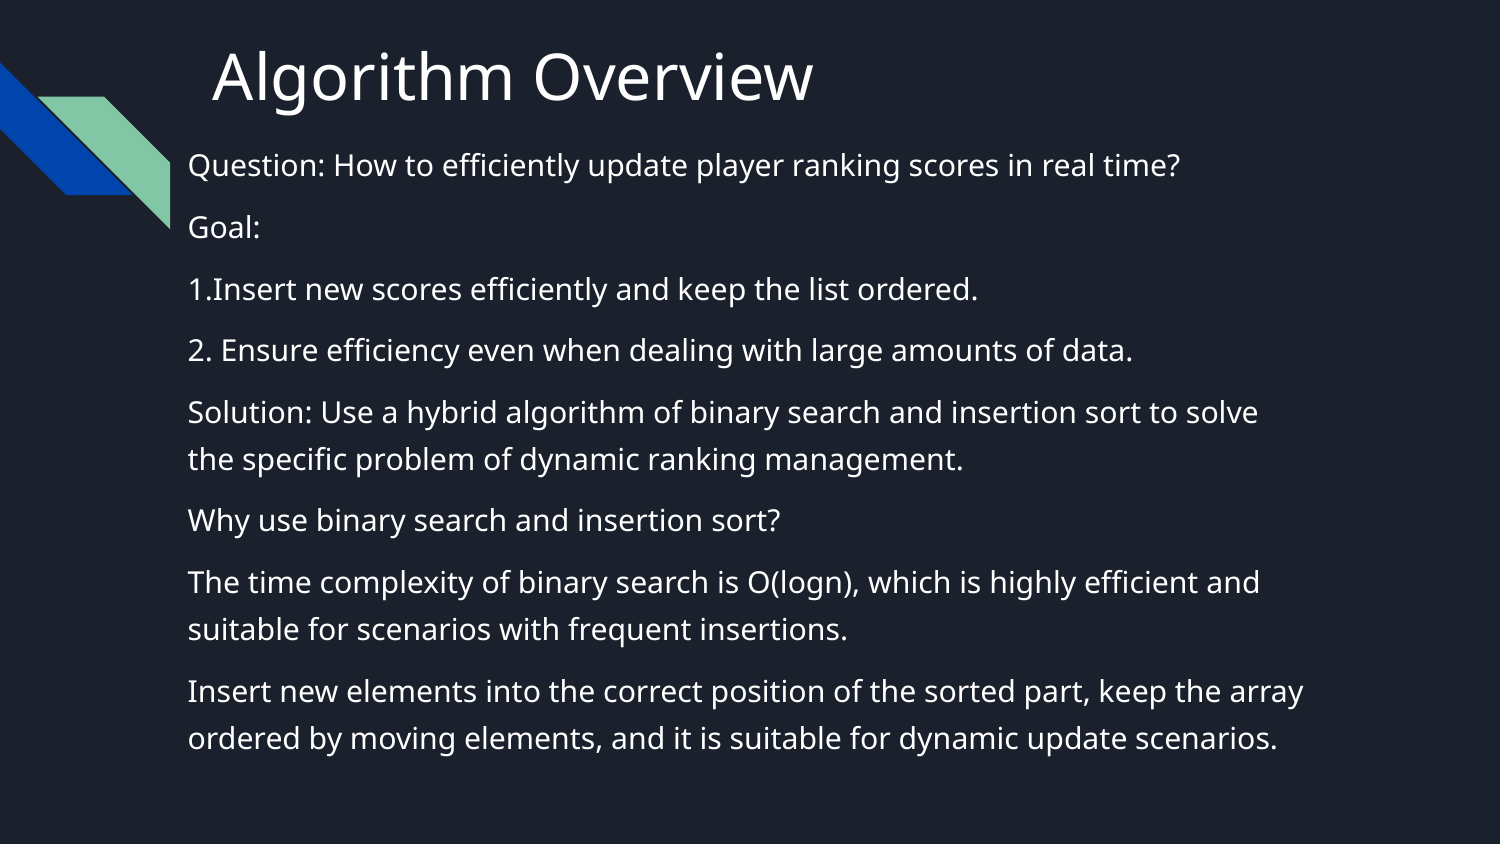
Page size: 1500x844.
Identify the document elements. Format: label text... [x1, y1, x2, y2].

title Algorithm Overview [198, 16, 1353, 167]
list Question: How to efficiently update player ranking scores in real time? Goal: 1.Insert new scores efficiently and keep the list ordered. 2. Ensure efficiency even when dealing with large amounts of data. Solution: Use a hybrid algorithm of binary search and insertion sort to solve the specific problem of dynamic ranking management. Why use binary search and insertion sort? The time complexity of binary search is O(logn), which is highly efficient and suitable for scenarios with frequent insertions. Insert new elements into the correct position of the sorted part, keep the array ordered by moving elements, and it is suitable for dynamic update scenarios. [172, 123, 1328, 832]
